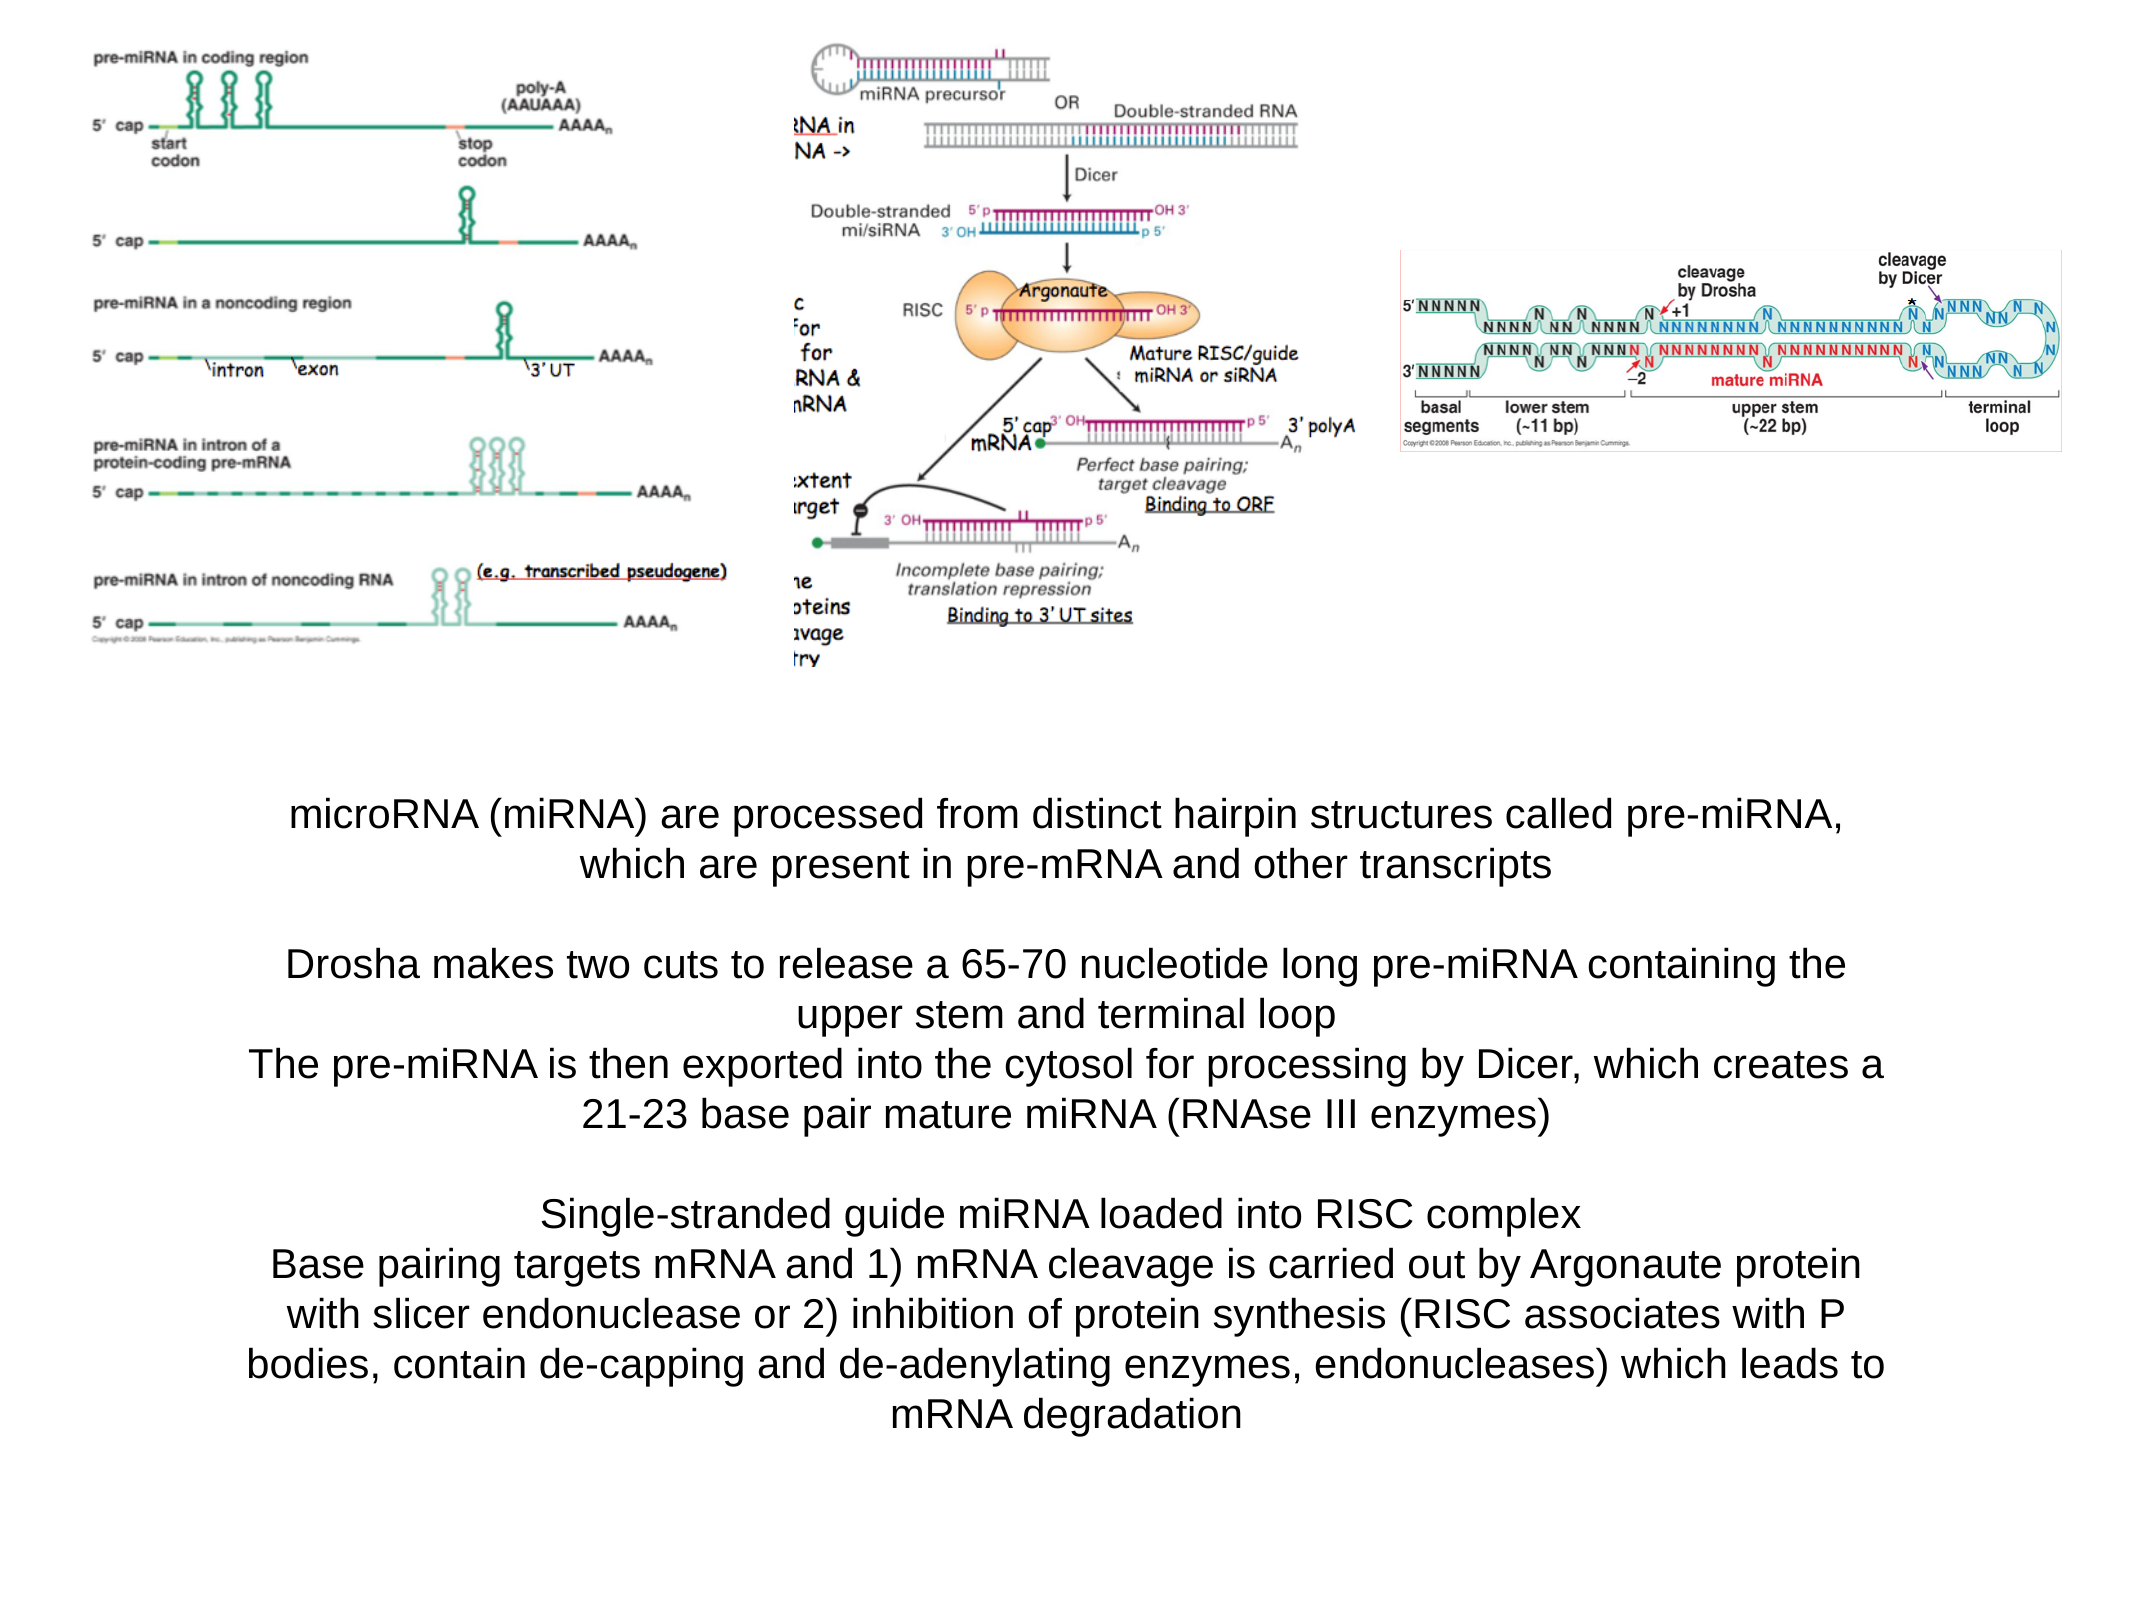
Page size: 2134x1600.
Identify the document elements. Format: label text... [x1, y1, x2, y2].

picture [67, 40, 746, 667]
text_box microRNA (miRNA) are processed from distinct hairpin structures called pre-miRNA, which are present in pre-mRNA and other transcripts Drosha makes two cuts to release a 65-70 nucleotide long pre-miRNA containing the upper stem and terminal loop The pre-miRNA is then exported into the cytosol for processing by Dicer, which creates a 21-23 base pair mature miRNA (RNAse III enzymes) Single-stranded guide miRNA loaded into RISC complex Base pairing targets mRNA and 1) mRNA cleavage is carried out by Argonaute protein with slicer endonuclease or 2) inhibition of protein synthesis (RISC associates with P bodies, contain de-capping and de-adenylating enzymes, endonucleases) which leads to mRNA degradation [231, 778, 1902, 1445]
picture [794, 40, 1377, 667]
picture [1387, 248, 2066, 459]
